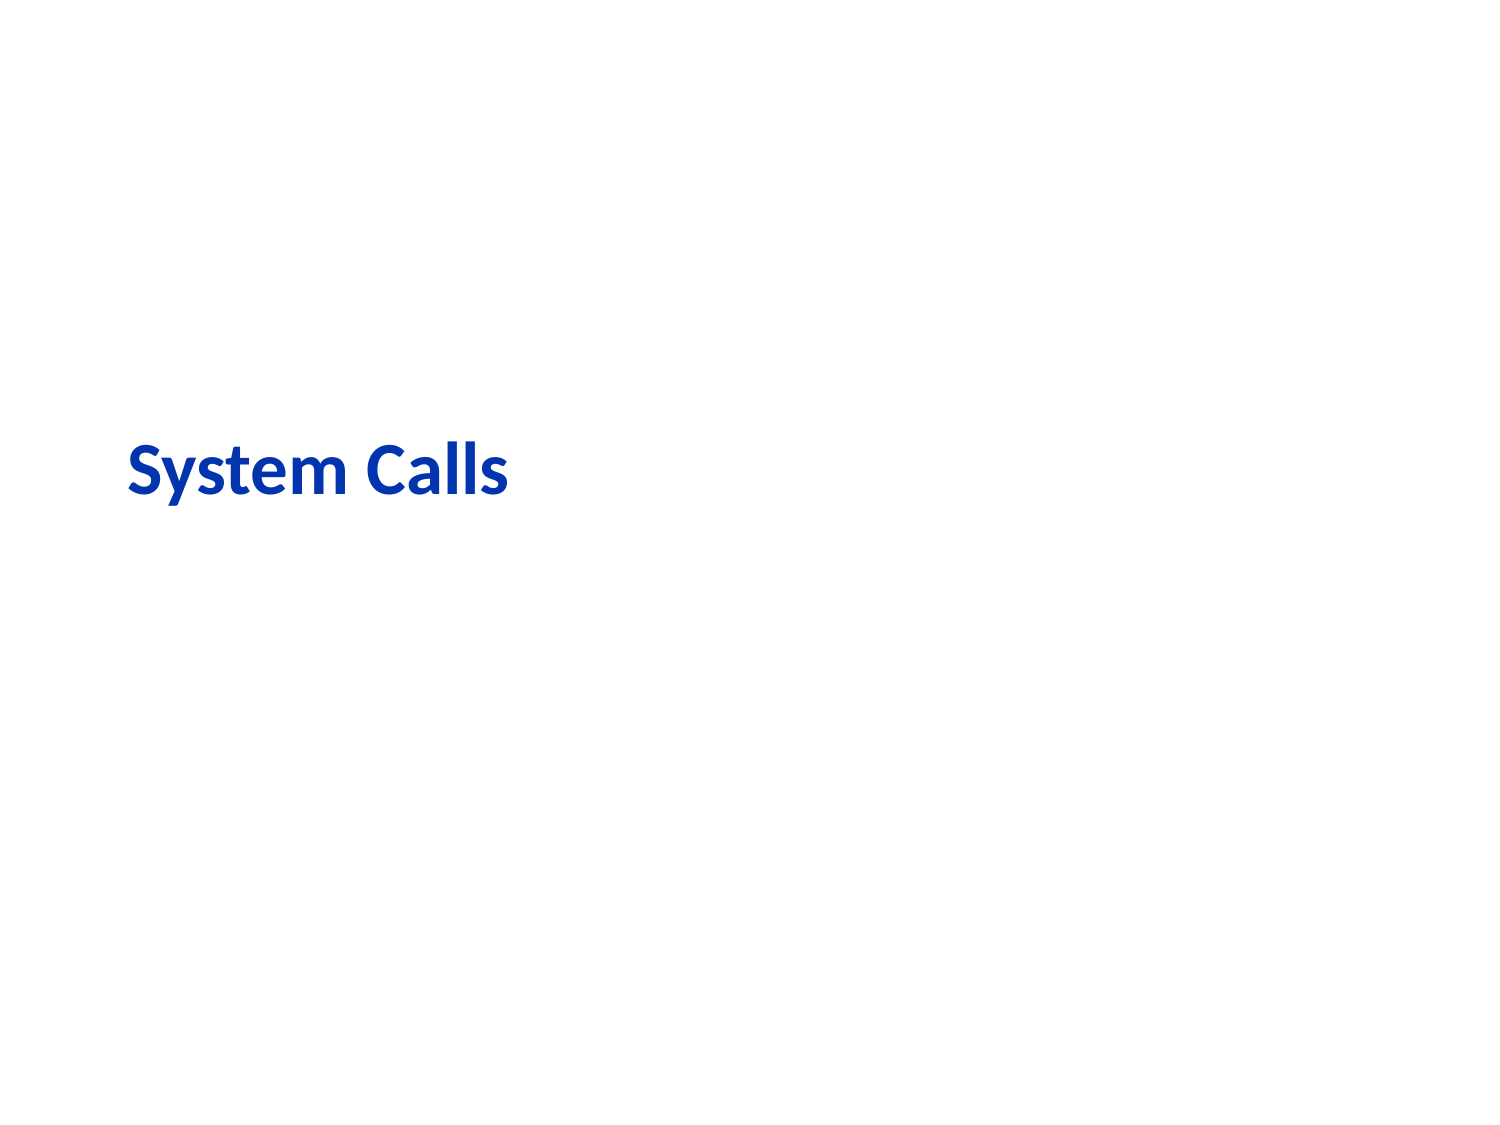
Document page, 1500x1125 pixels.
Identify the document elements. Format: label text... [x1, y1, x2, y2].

title System Calls [112, 349, 1388, 591]
